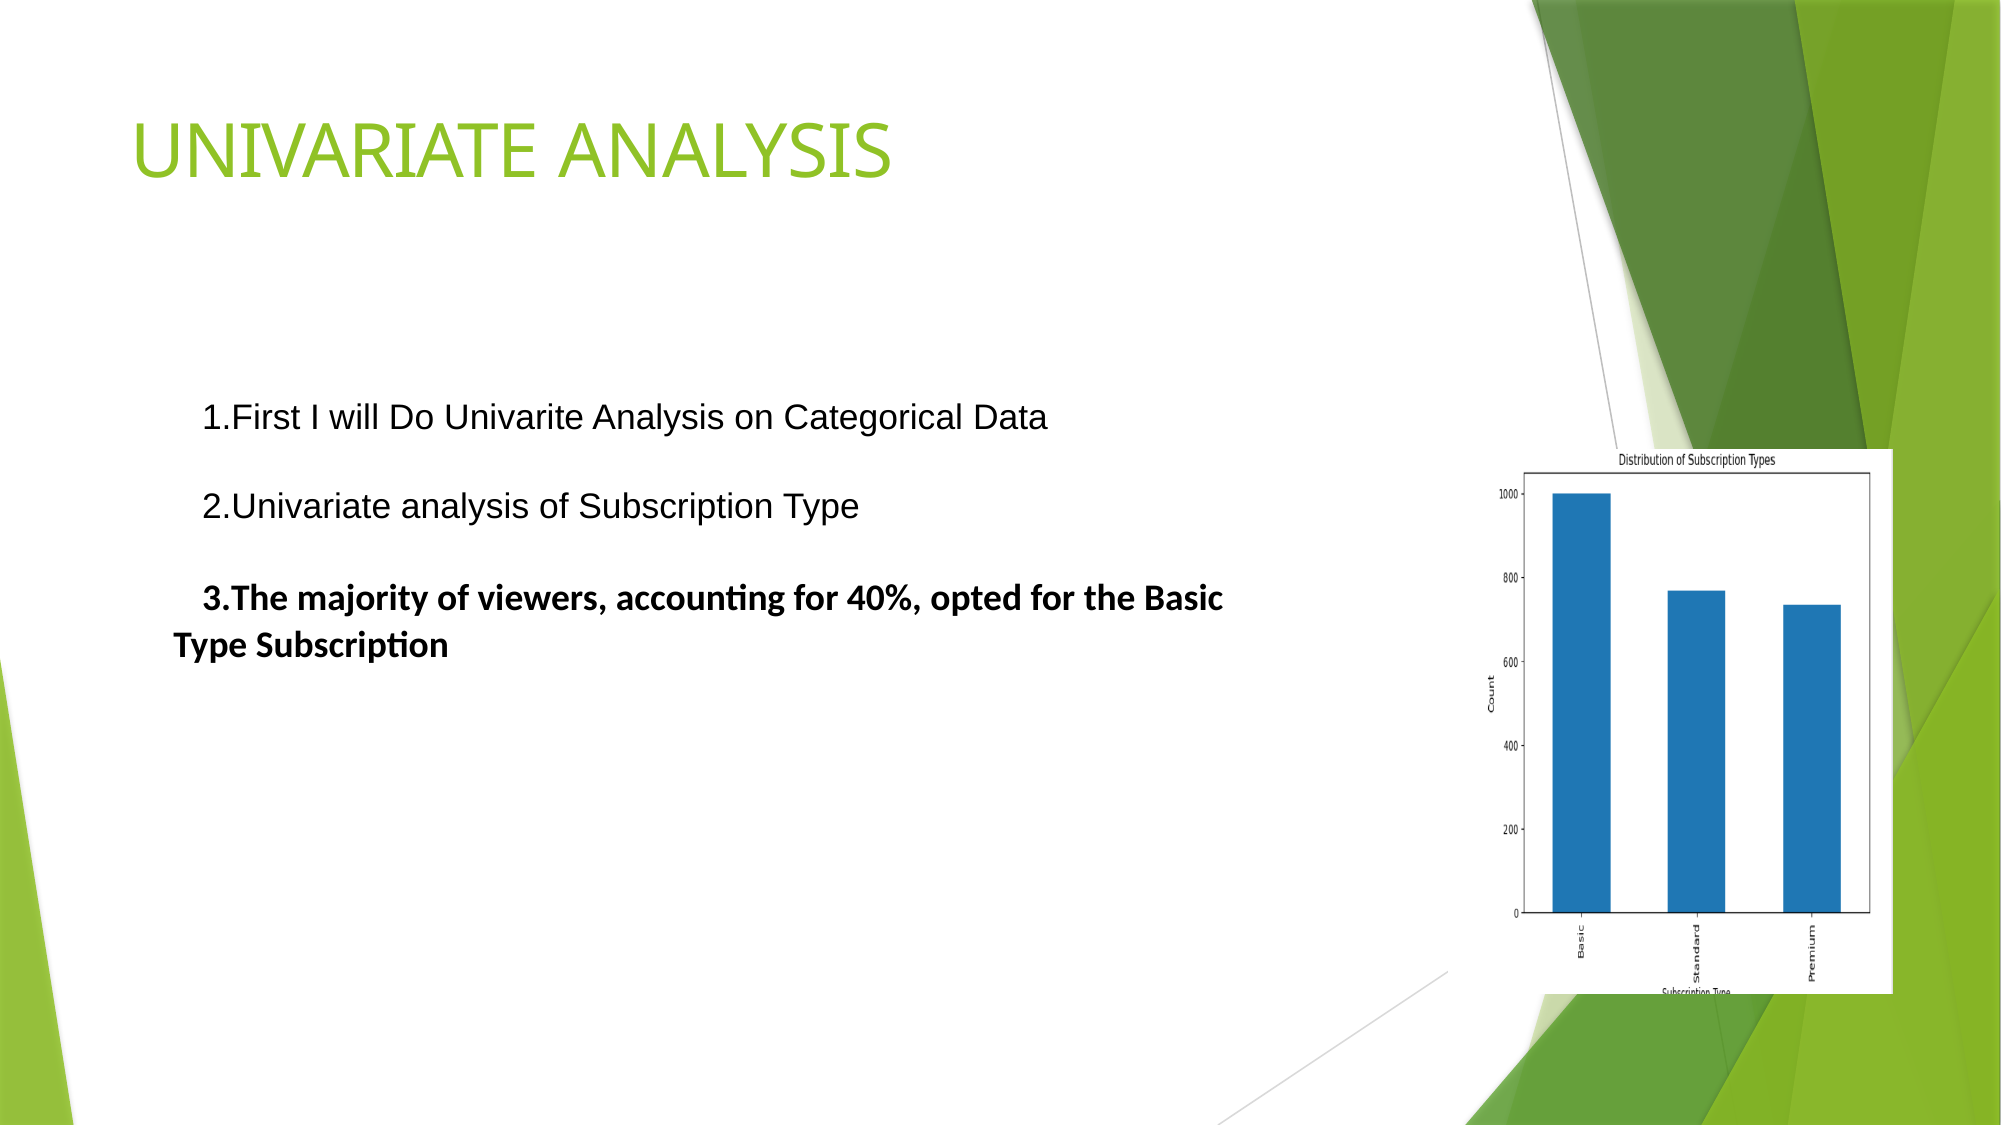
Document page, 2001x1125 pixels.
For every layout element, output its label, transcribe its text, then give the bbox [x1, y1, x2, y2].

picture [1448, 449, 1894, 994]
title UNIVARIATE ANALYSIS [111, 99, 1522, 290]
text_box First I will Do Univarite Analysis on Categorical Data Univariate analysis of Subscription Type The majority of viewers, accounting for 40%, opted for the Basic Type Subscription [162, 391, 1822, 710]
